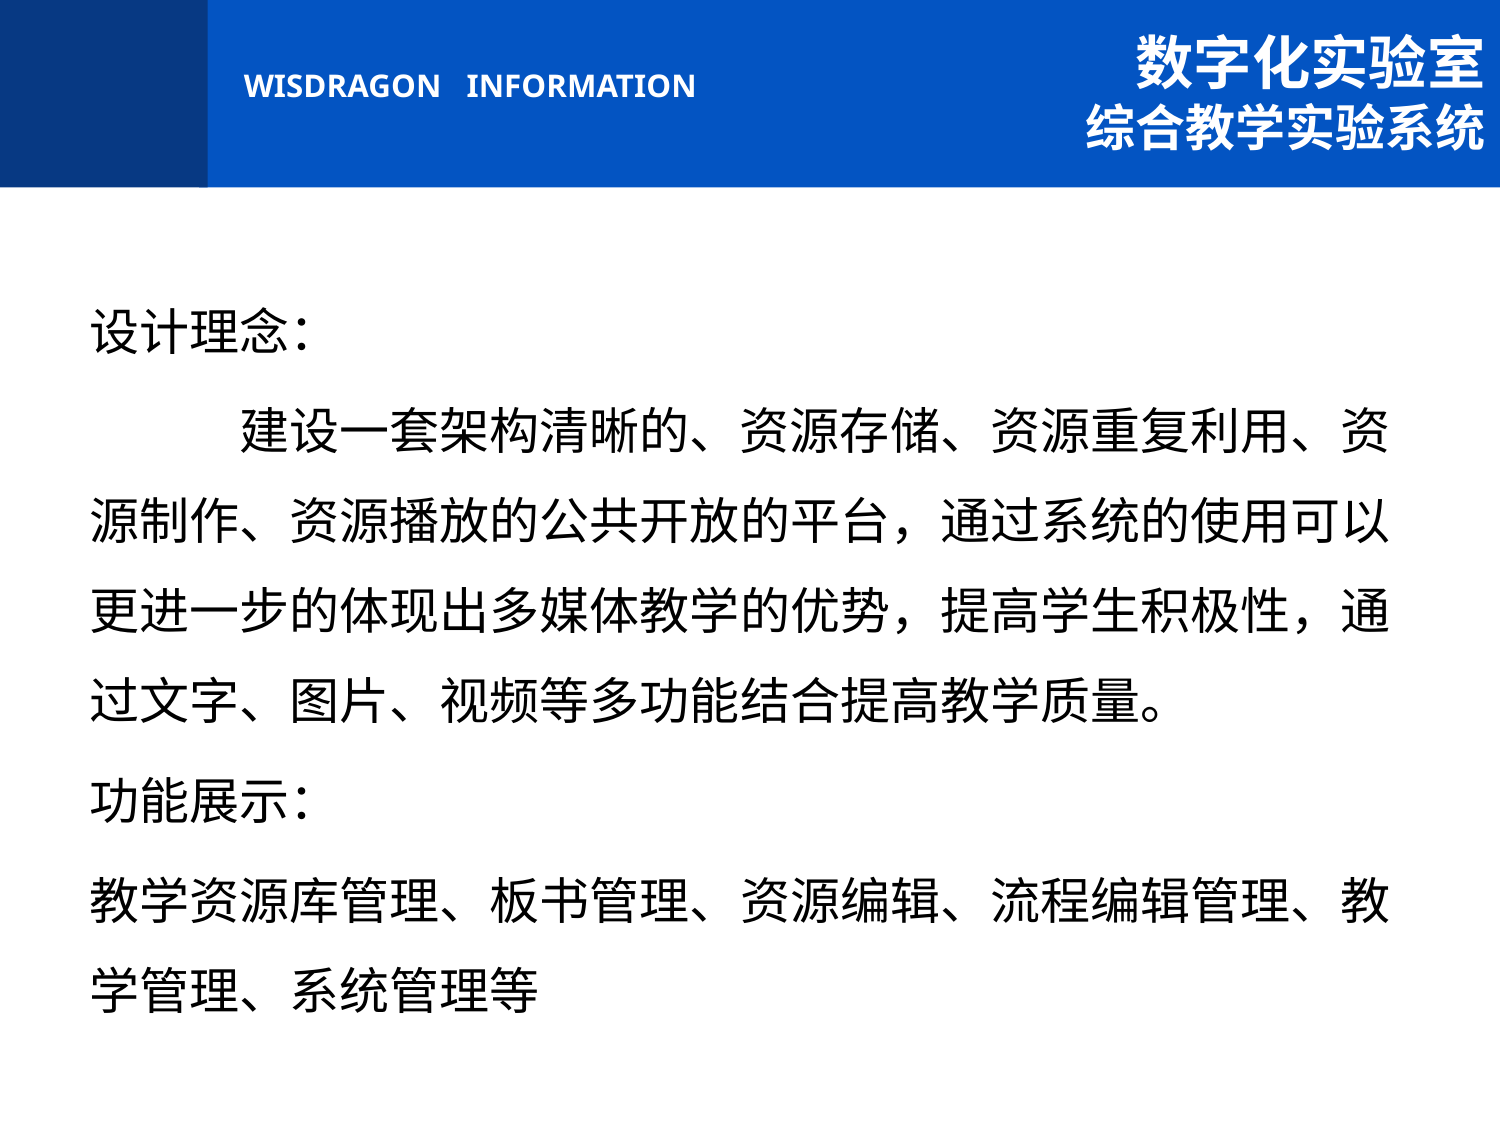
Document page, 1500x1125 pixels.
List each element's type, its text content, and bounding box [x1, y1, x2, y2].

list 设计理念： 建设一套架构清晰的、资源存储、资源重复利用、资源制作、资源播放的公共开放的平台，通过系统的使用可以更进一步的体现出多媒体教学的优势，提高学生积极性，通过文字、图片、视频等多功能结合提高教学质量。 功能展示： 教学资源库管理、板书管理、资源编辑、流程编辑管理、教学管理、系统管理等 [75, 262, 1425, 1005]
text_box 数字化实验室 综合教学实验系统 [974, 19, 1500, 164]
